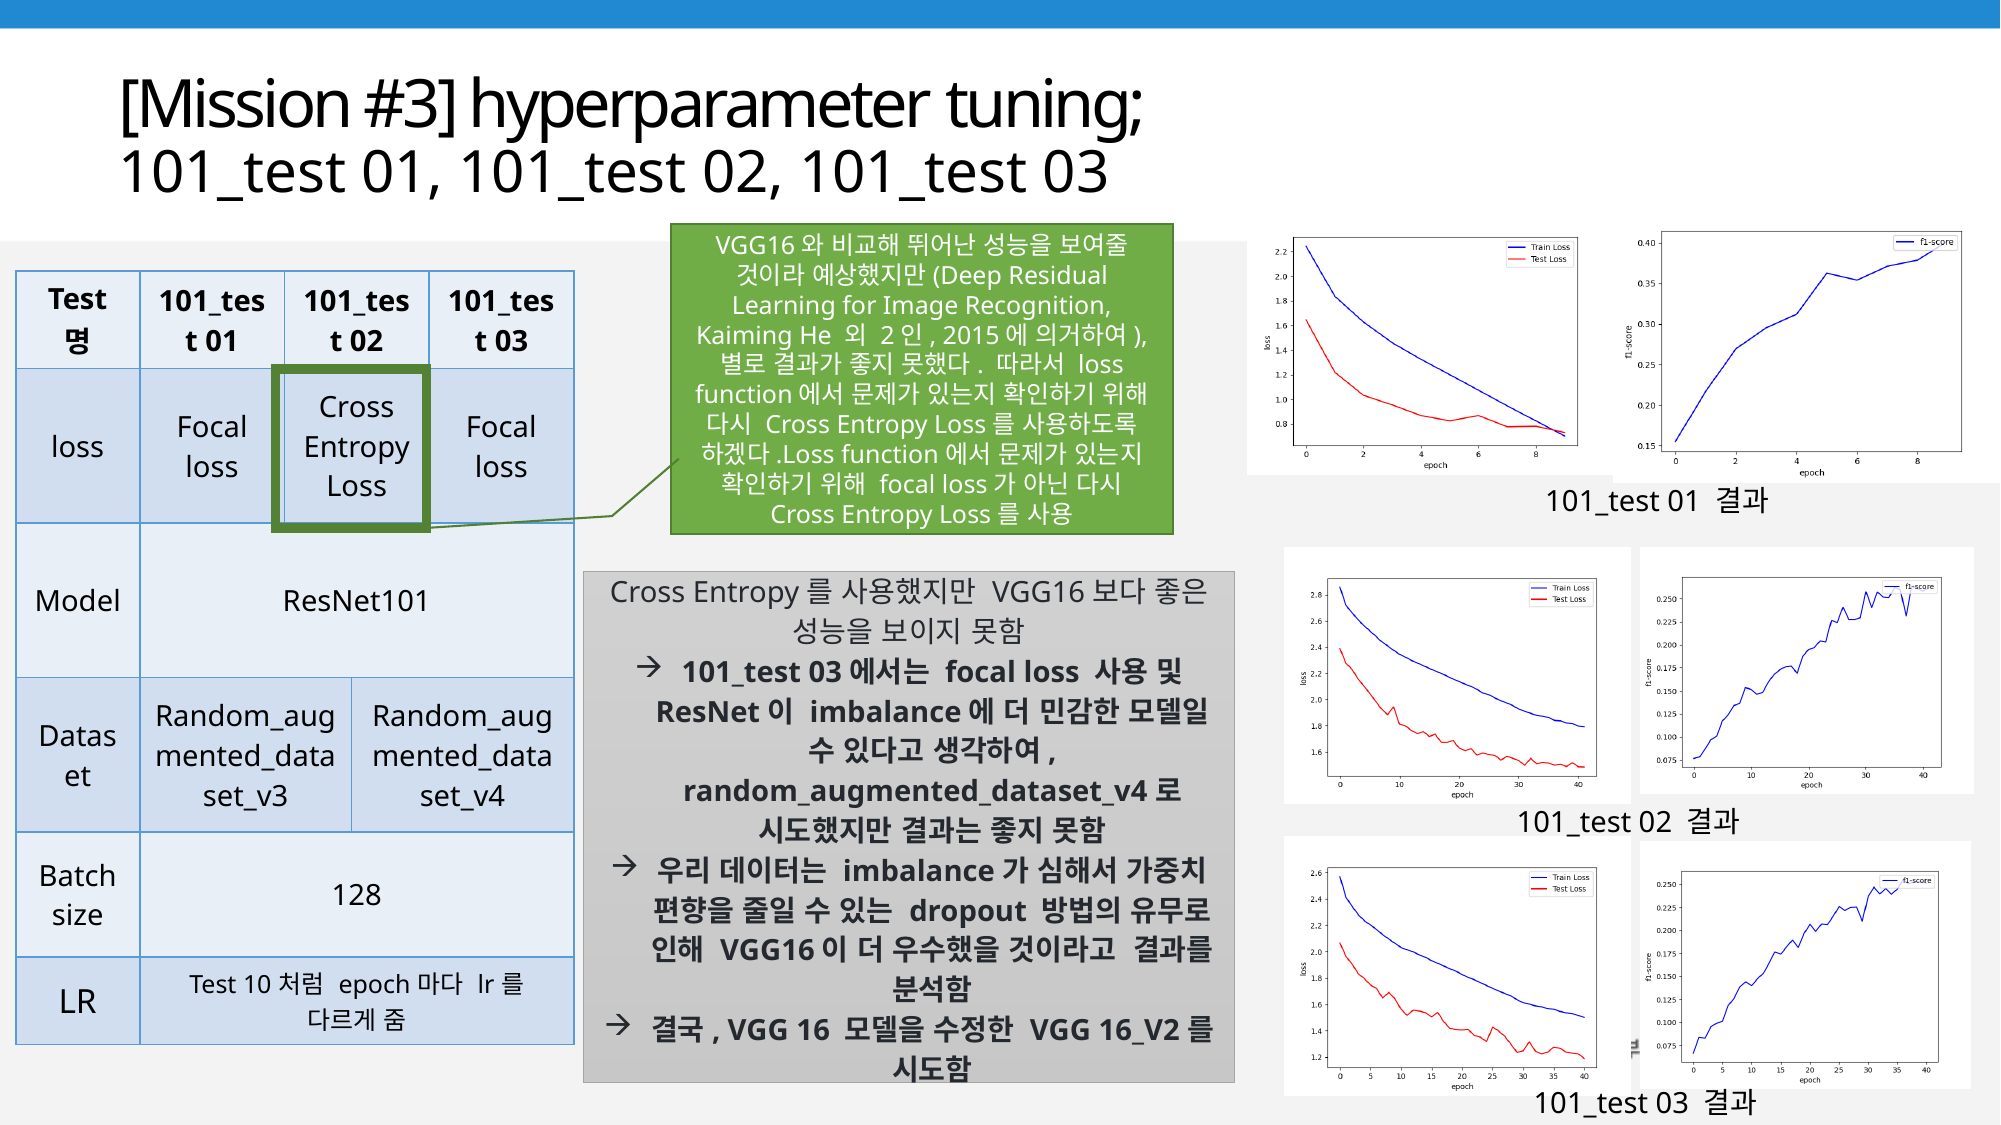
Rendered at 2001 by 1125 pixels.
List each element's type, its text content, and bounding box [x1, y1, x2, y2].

table_cell Random_augmented_dataset_v4 [352, 678, 573, 831]
text_box 101_test 03 결과 [1518, 1076, 1885, 1125]
text_box [274, 368, 427, 529]
table_cell Focal loss [141, 369, 274, 522]
table_header 101_test 03 [430, 272, 573, 368]
table_cell Model [17, 524, 139, 677]
text_box Cross Entropy를 사용했지만 VGG16보다 좋은 성능을 보이지 못함 101_test 03에서는 focal loss 사용 및 ResNet이 imbalance에 더 민감한 모델일 수 있다고 생각하여, random_augmented_dataset_v4로 시도했지만 결과는 좋지 못함 우리 데이터는 imbalance가 심해서 가중치 편향을 줄일 수 있는 dropout 방법의 유무로 인해 VGG16이 더 우수했을 것이라고 결과를 분석함 결국, VGG 16 모델을 수정한 VGG 16_V2를 시도함 [583, 571, 1235, 1083]
table_cell LR [17, 958, 139, 1044]
table_cell 128 [141, 833, 573, 956]
table_cell Batch size [17, 833, 139, 956]
table_cell Focal loss [430, 369, 573, 522]
table_header Test 명 [17, 272, 139, 368]
table_cell Dataset [17, 678, 139, 831]
table_cell Test 10처럼 epoch마다 lr를 다르게 줌 [141, 958, 573, 1044]
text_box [1247, 196, 2000, 837]
table_cell ResNet101 [141, 524, 573, 677]
table_cell Random_augmented_dataset_v3 [141, 678, 351, 831]
table_header 101_test 01 [141, 272, 284, 368]
title [Mission #3] hyperparameter tuning; 101_test 01, 101_test 02, 101_test 03 [103, 51, 1815, 224]
table_header 101_test 02 [285, 272, 428, 368]
table_cell loss [17, 369, 139, 522]
picture [0, 0, 2000, 1125]
text_box VGG16와 비교해 뛰어난 성능을 보여줄 것이라 예상했지만(Deep Residual Learning for Image Recognition, Kaiming He 외 2인, 2015에 의거하여), 별로 결과가 좋지 못했다. 따라서 loss function에서 문제가 있는지 확인하기 위해 다시 Cross Entropy Loss를 사용하도록 하겠다.Loss function에서 문제가 있는지 확인하기 위해 focal loss가 아닌 다시 Cross Entropy Loss를 사용 [427, 223, 1174, 535]
